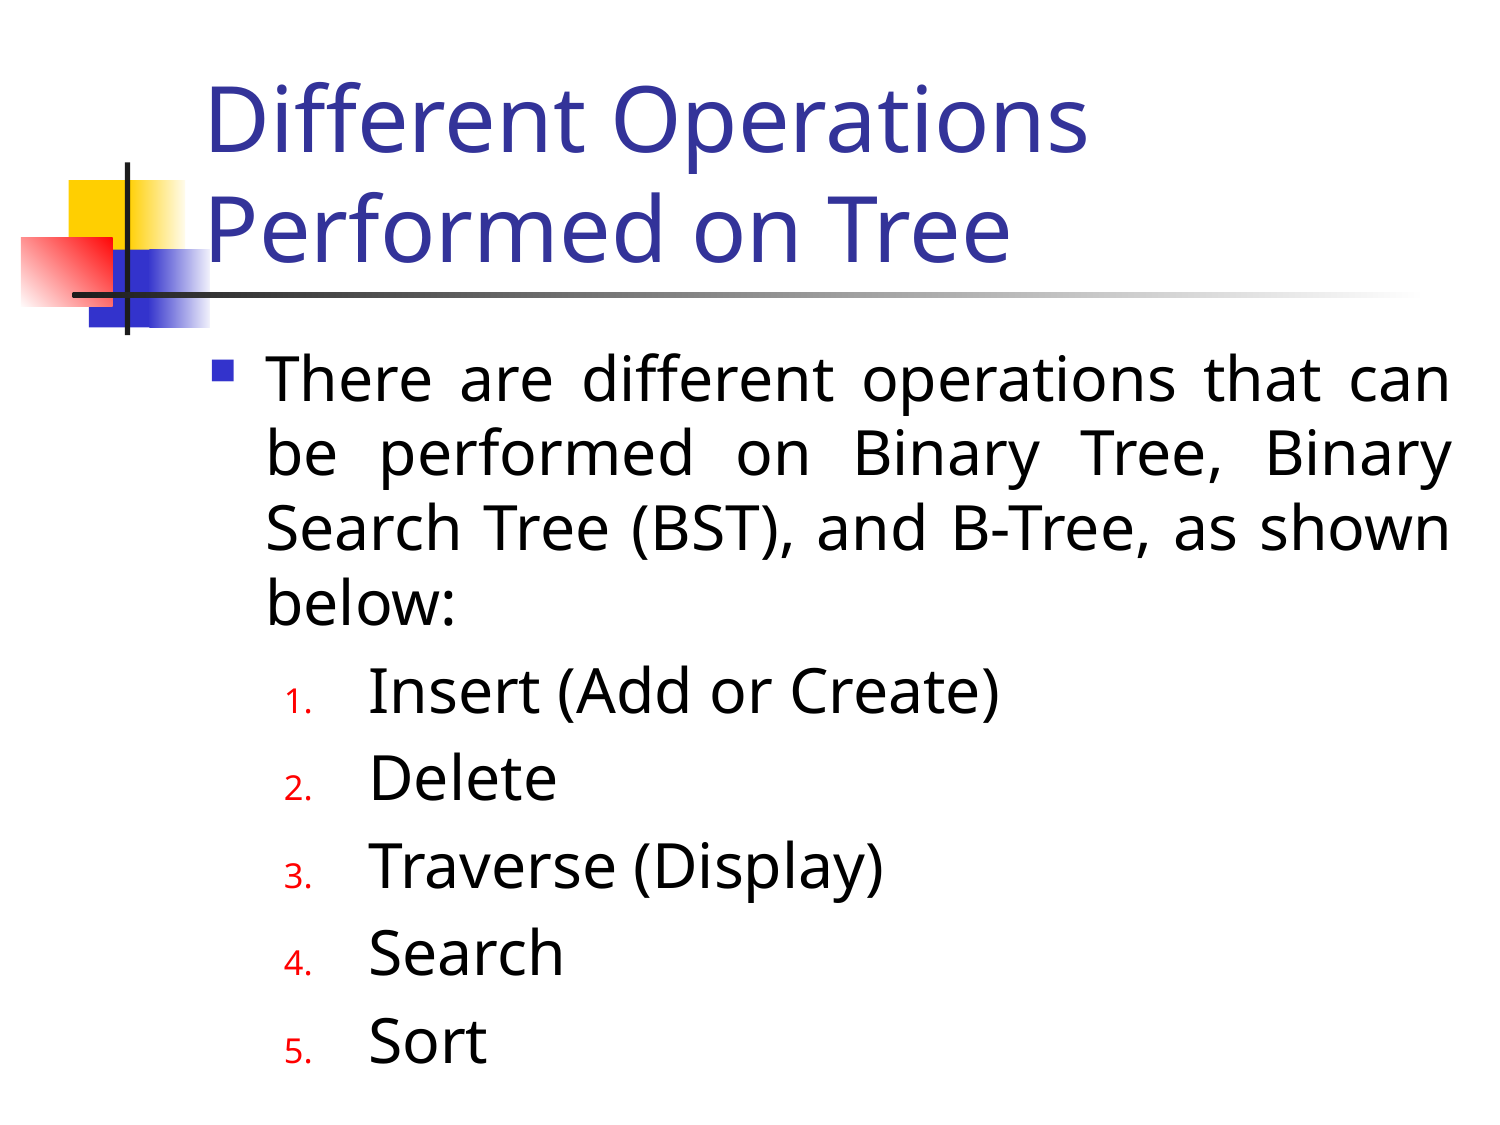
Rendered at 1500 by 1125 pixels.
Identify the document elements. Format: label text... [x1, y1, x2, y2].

list There are different operations that can be performed on Binary Tree, Binary Search Tree (BST), and B-Tree, as shown below: Insert (Add or Create) Delete Traverse (Display) Search Sort [193, 331, 1469, 1006]
title Different Operations Performed on Tree [188, 101, 1468, 289]
